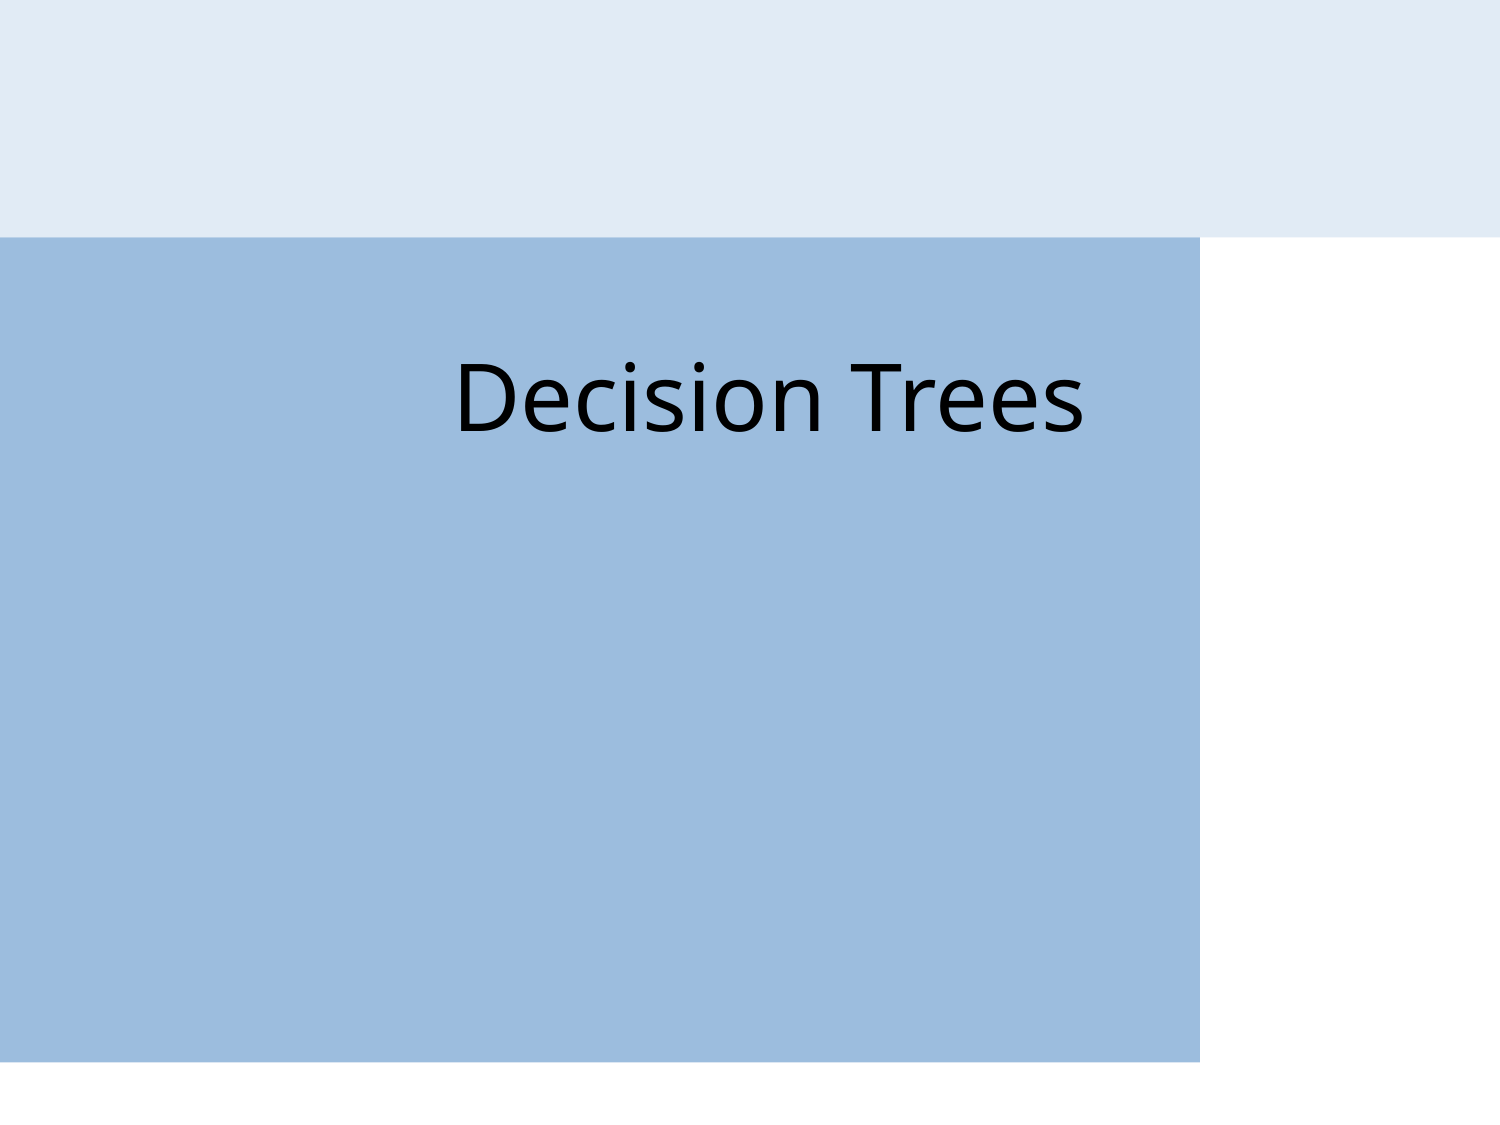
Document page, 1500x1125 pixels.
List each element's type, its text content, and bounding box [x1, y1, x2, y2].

title Decision Trees [88, 271, 1450, 459]
